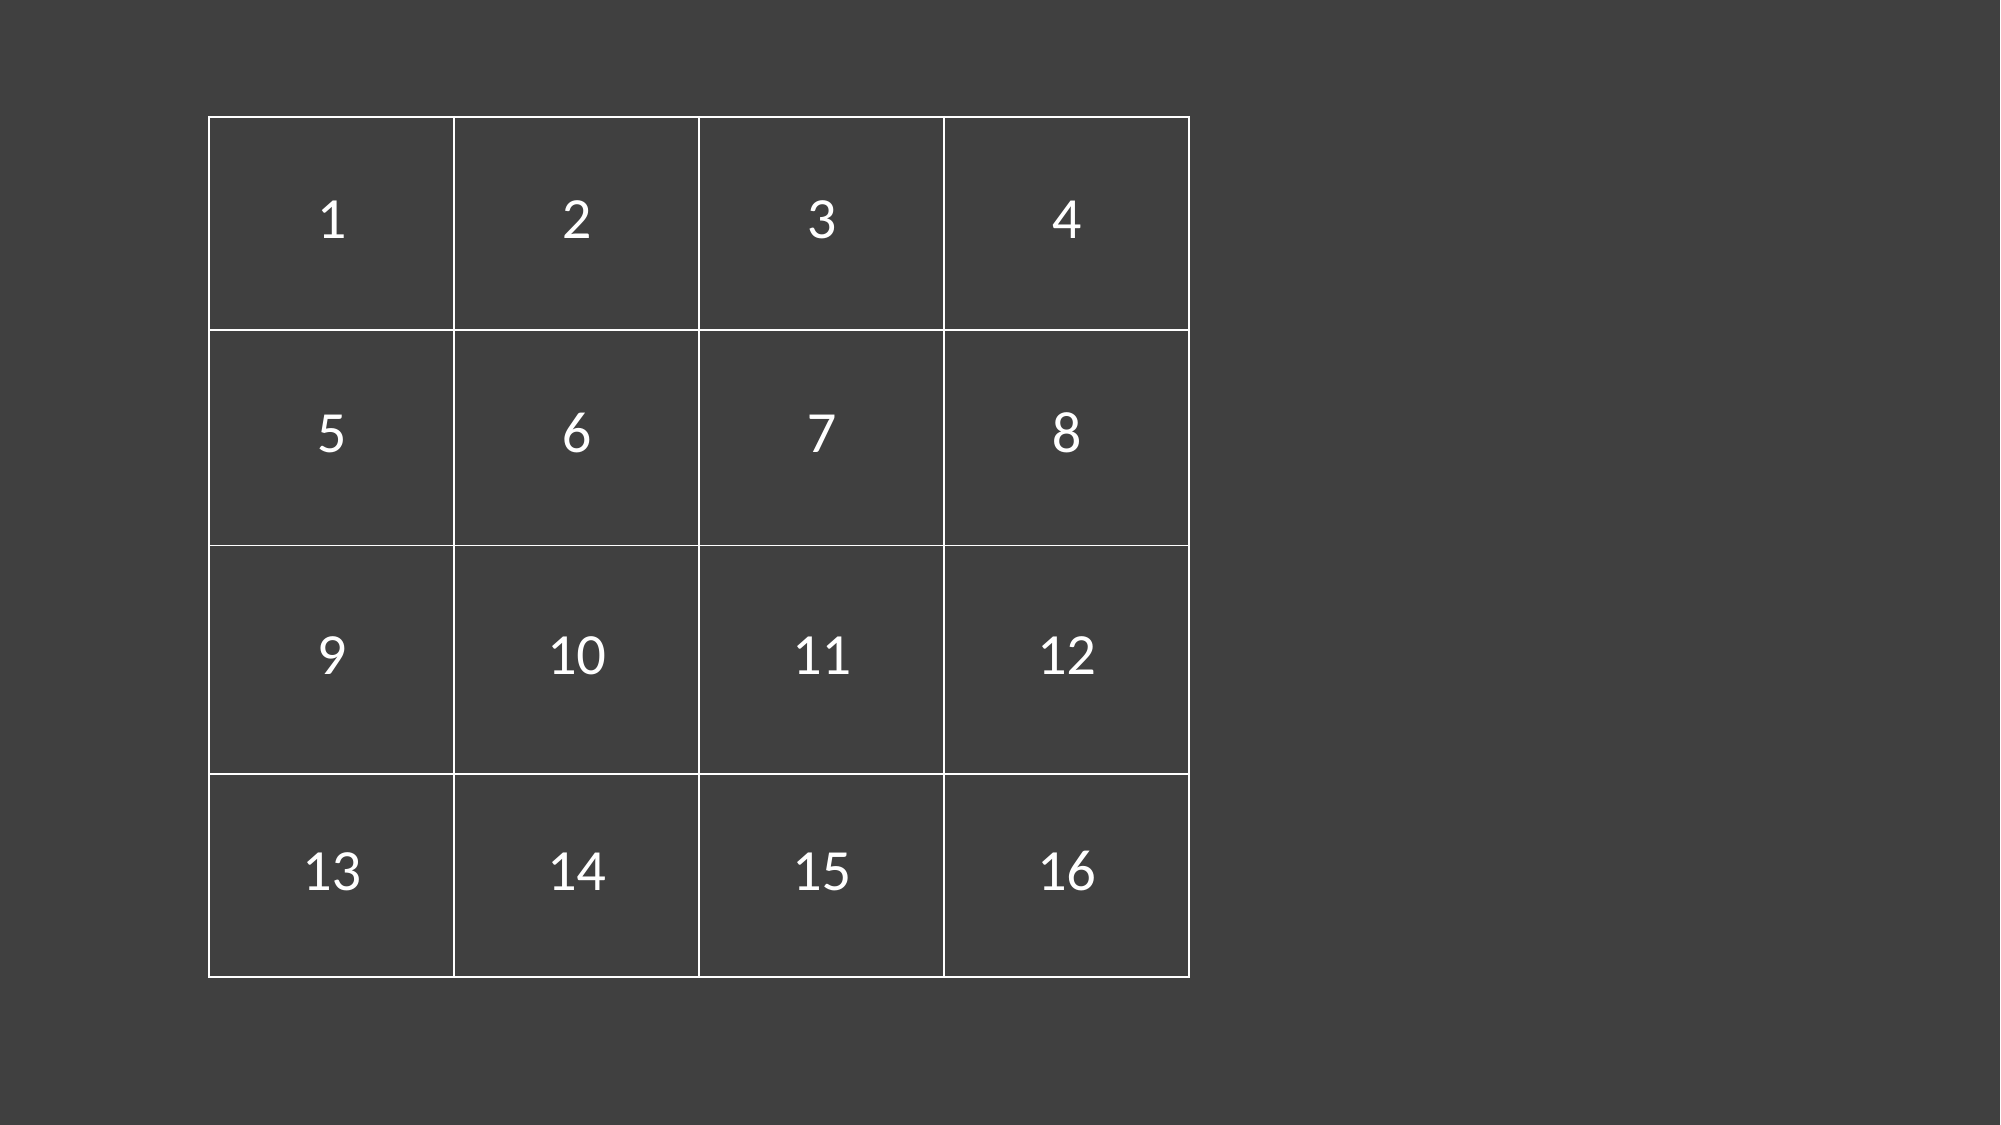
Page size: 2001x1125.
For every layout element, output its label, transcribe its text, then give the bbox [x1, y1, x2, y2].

table_cell 7 [700, 331, 943, 545]
table_cell 12 [945, 546, 1188, 773]
table_cell 11 [700, 546, 943, 773]
table_cell 6 [455, 331, 698, 545]
table_cell 15 [700, 775, 943, 976]
table_cell 5 [210, 331, 453, 545]
table_cell 10 [455, 546, 698, 773]
table_header 2 [455, 118, 698, 329]
table_cell 9 [210, 546, 453, 773]
table_header 1 [210, 118, 453, 329]
table_cell 16 [945, 775, 1188, 976]
table_cell 14 [455, 775, 698, 976]
table_header 3 [700, 118, 943, 329]
table_header 4 [945, 118, 1188, 329]
table_cell 13 [210, 775, 453, 976]
table_cell 8 [945, 331, 1188, 545]
